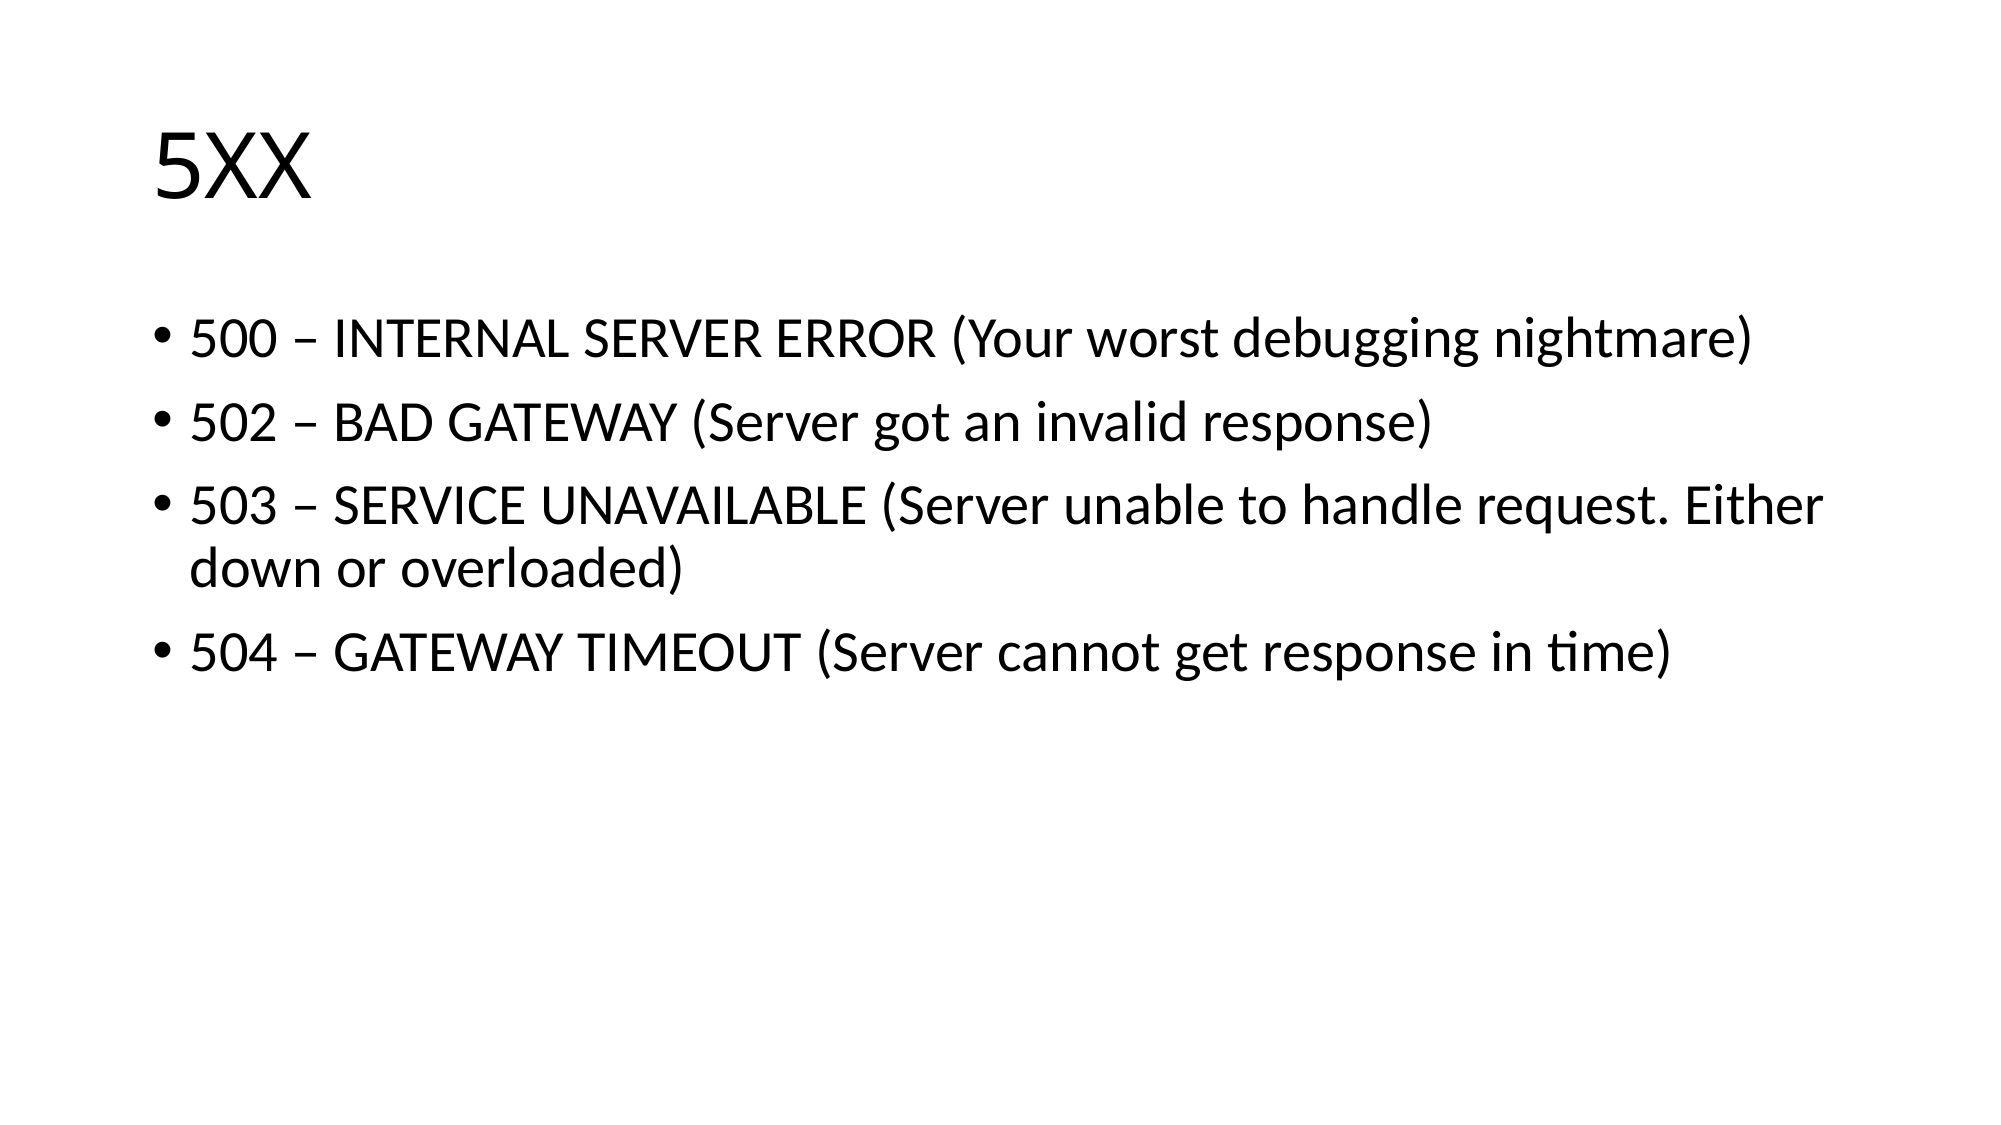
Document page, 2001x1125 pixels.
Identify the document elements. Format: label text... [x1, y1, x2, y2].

list 500 – INTERNAL SERVER ERROR (Your worst debugging nightmare) 502 – BAD GATEWAY (Server got an invalid response) 503 – SERVICE UNAVAILABLE (Server unable to handle request. Either down or overloaded) 504 – GATEWAY TIMEOUT (Server cannot get response in time) [137, 299, 1863, 1014]
title 5XX [137, 59, 1863, 278]
